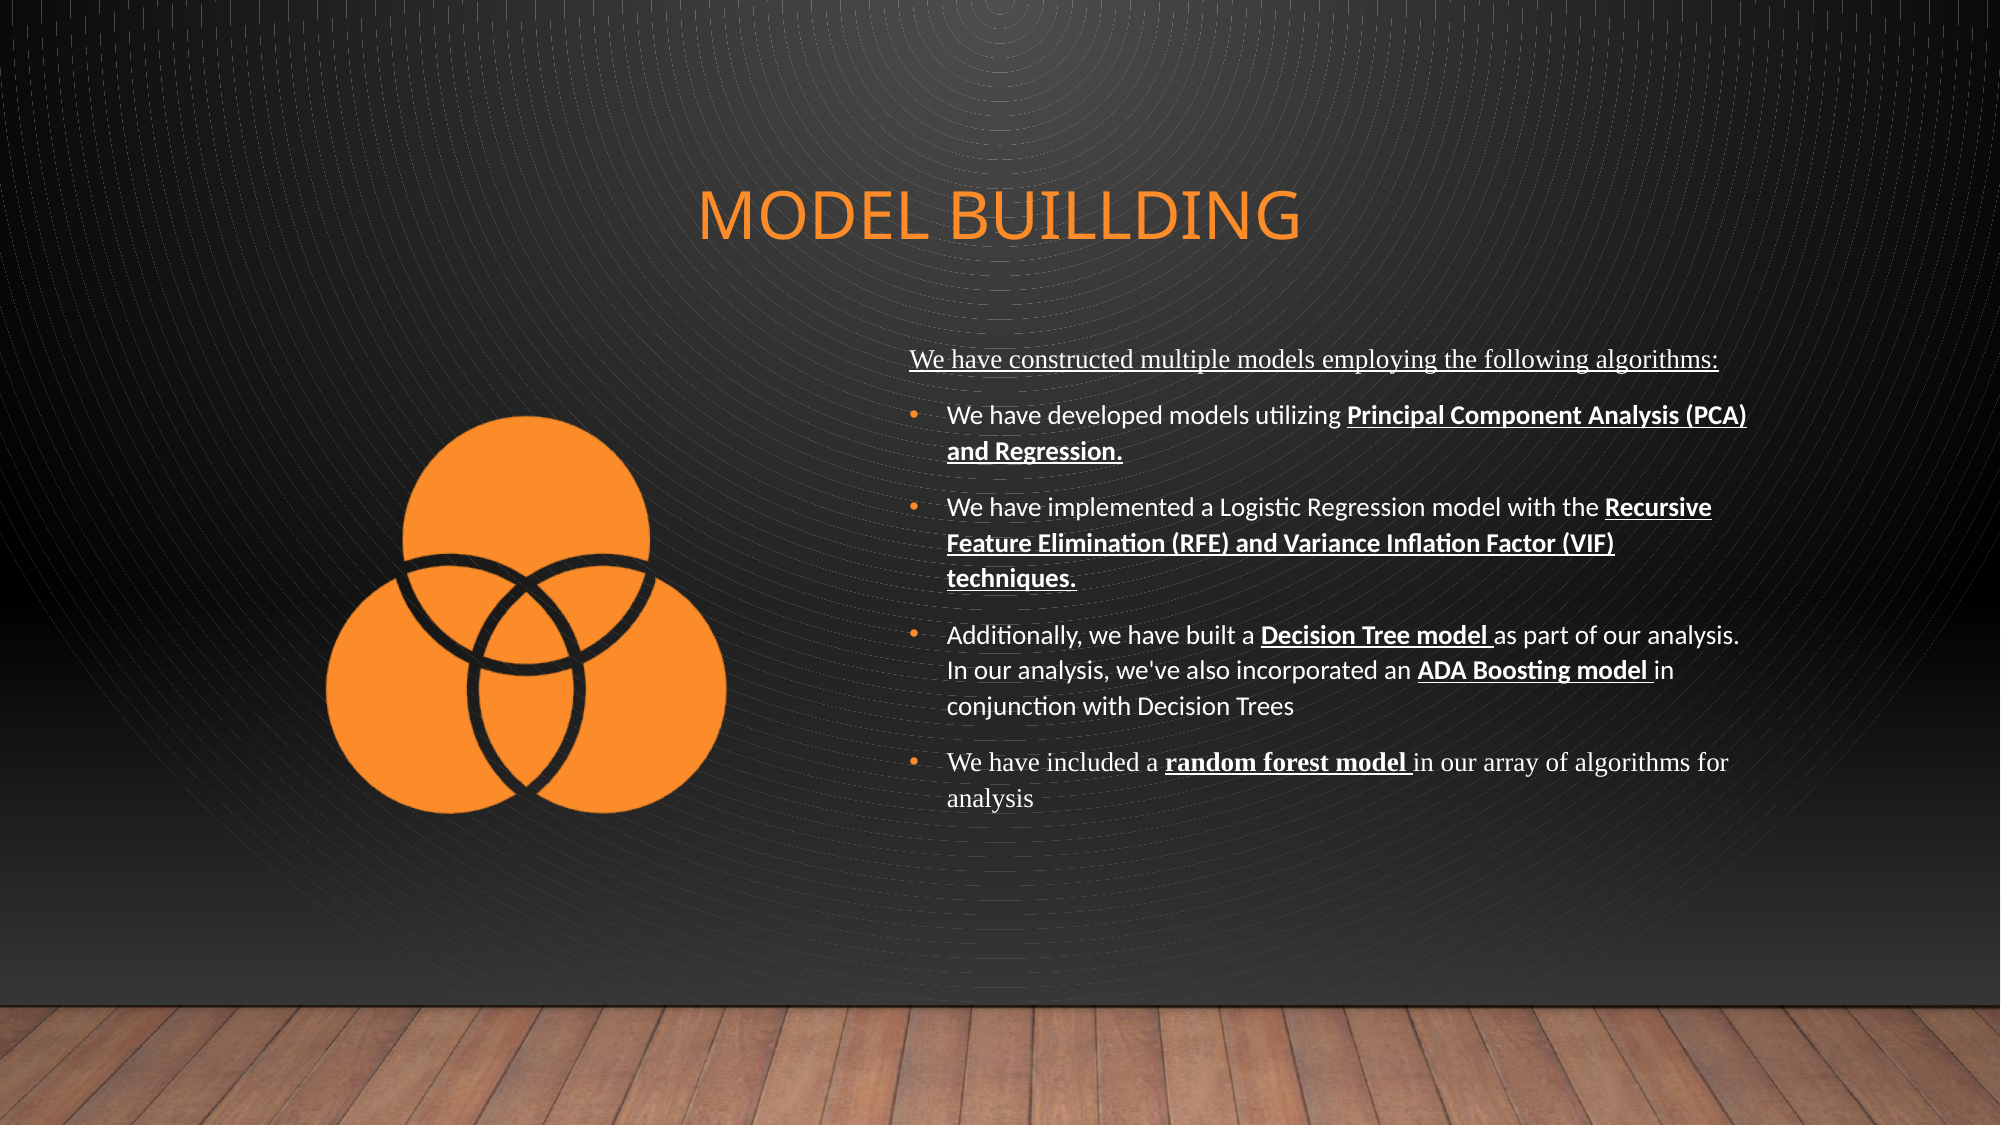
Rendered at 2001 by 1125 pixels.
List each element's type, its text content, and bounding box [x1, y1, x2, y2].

picture [243, 330, 811, 897]
picture [0, 1005, 2000, 1125]
list We have constructed multiple models employing the following algorithms: We have developed models utilizing Principal Component Analysis (PCA) and Regression. We have implemented a Logistic Regression model with the Recursive Feature Elimination (RFE) and Variance Inflation Factor (VIF) techniques. Additionally, we have built a Decision Tree model as part of our analysis. In our analysis, we've also incorporated an ADA Boosting model in conjunction with Decision Trees We have included a random forest model in our array of algorithms for analysis [894, 330, 1763, 897]
title Model buillding [238, 131, 1763, 305]
